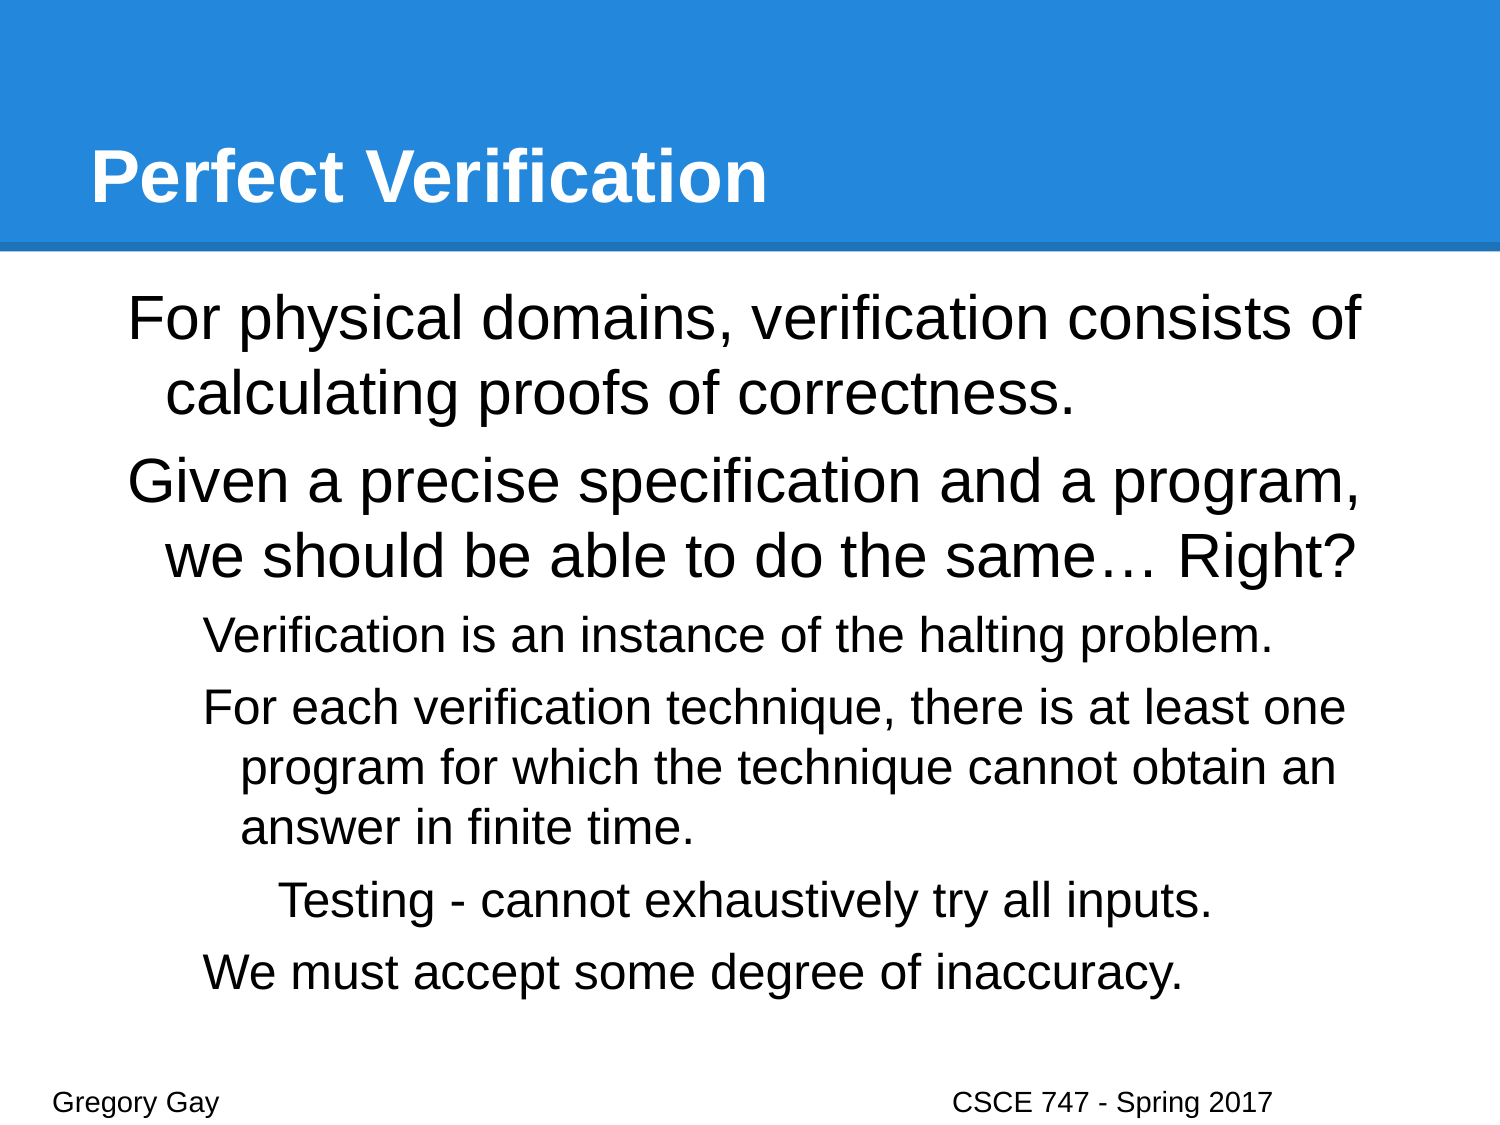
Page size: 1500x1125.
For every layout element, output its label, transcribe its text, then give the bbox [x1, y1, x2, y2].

list For physical domains, verification consists of calculating proofs of correctness. Given a precise specification and a program, we should be able to do the same… Right? Verification is an instance of the halting problem. For each verification technique, there is at least one program for which the technique cannot obtain an answer in finite time. Testing - cannot exhaustively try all inputs. We must accept some degree of inaccuracy. [75, 262, 1425, 1068]
title Perfect Verification [75, 45, 1425, 233]
text_box Gregory Gay CSCE 747 - Spring 2017 38 [37, 1068, 1463, 1114]
